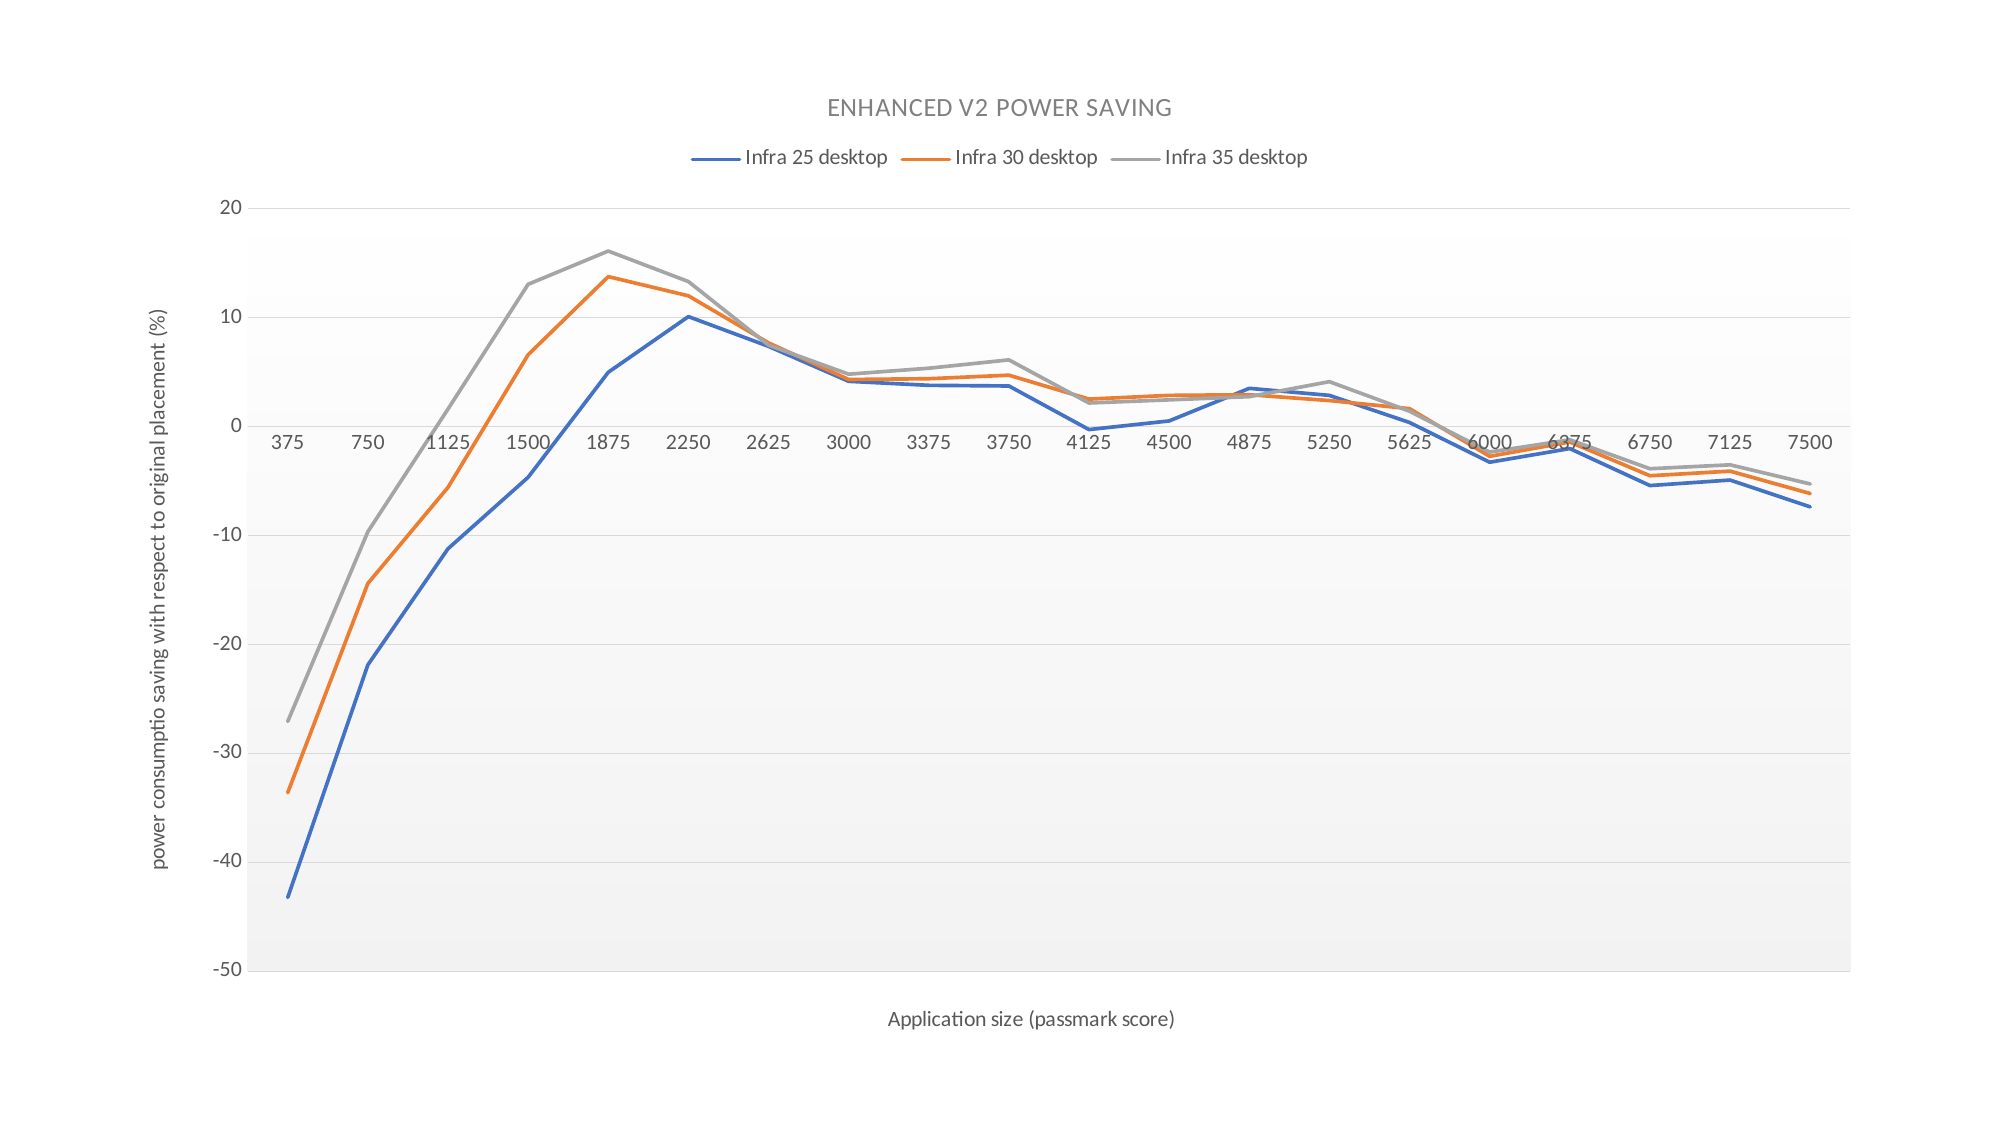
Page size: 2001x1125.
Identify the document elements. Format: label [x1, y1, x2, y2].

chart [114, 60, 1886, 1065]
